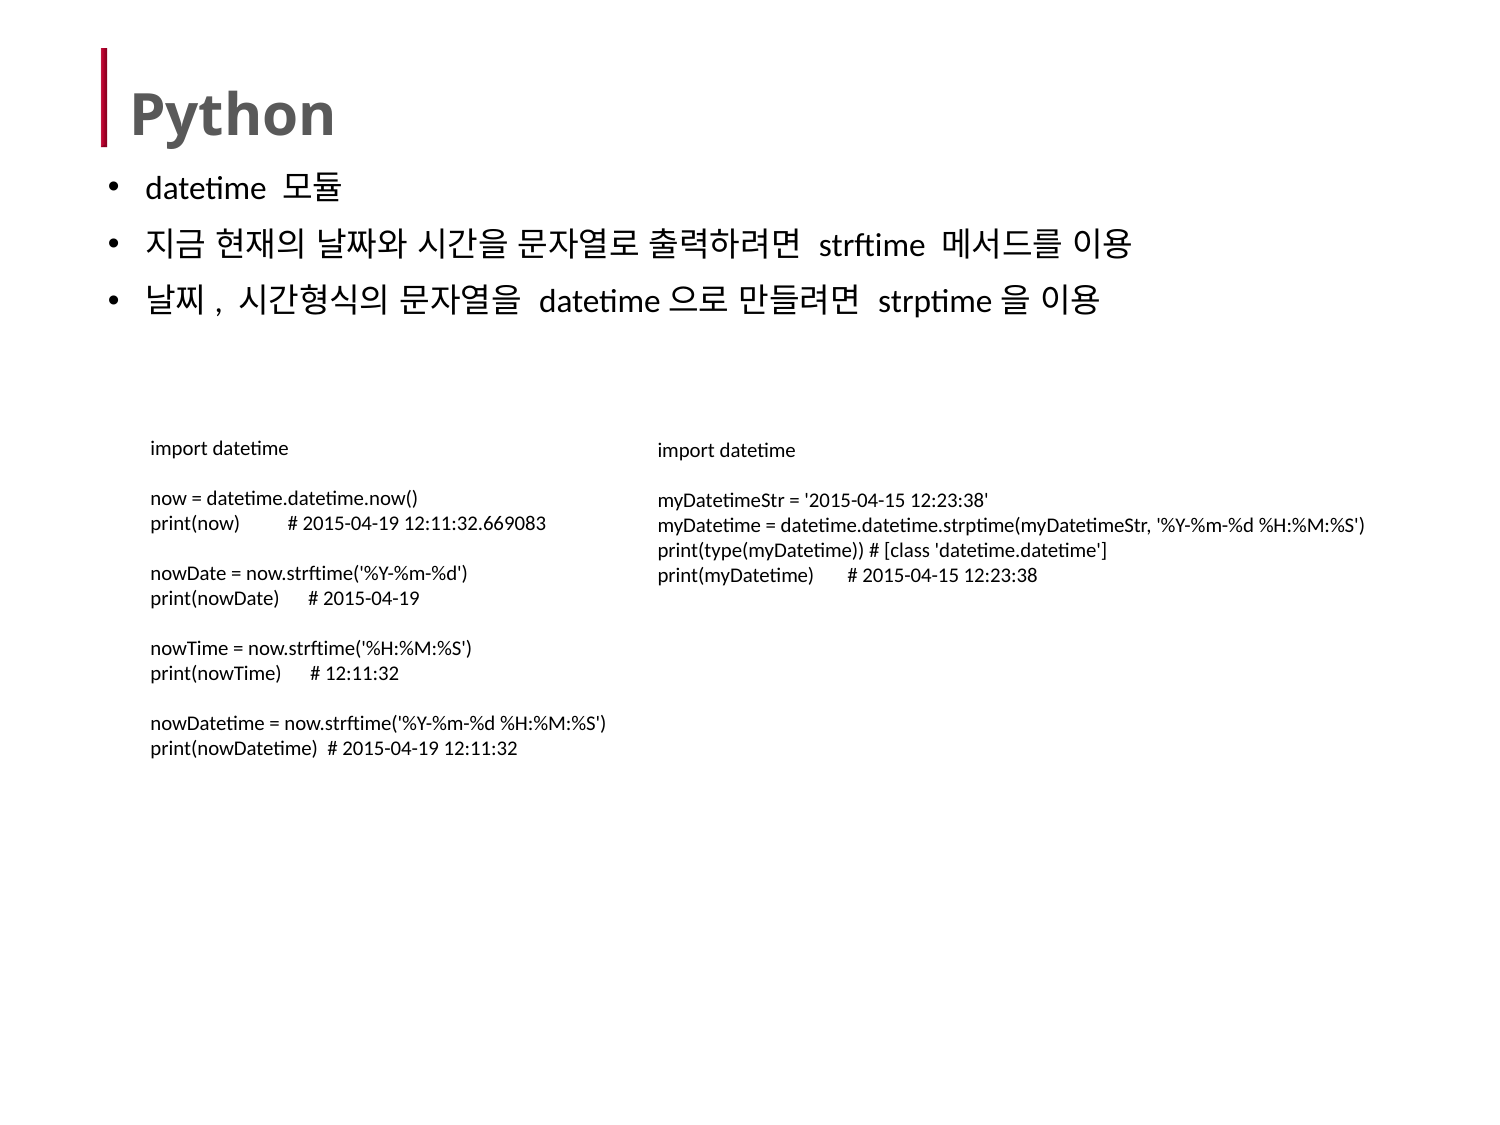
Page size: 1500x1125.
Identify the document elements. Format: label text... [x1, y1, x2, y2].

text_box import datetime now = datetime.datetime.now() print(now) # 2015-04-19 12:11:32.669083 nowDate = now.strftime('%Y-%m-%d') print(nowDate) # 2015-04-19 nowTime = now.strftime('%H:%M:%S') print(nowTime) # 12:11:32 nowDatetime = now.strftime('%Y-%m-%d %H:%M:%S') print(nowDatetime) # 2015-04-19 12:11:32 [135, 427, 624, 768]
list datetime 모듈 지금 현재의 날짜와 시간을 문자열로 출력하려면 strftime 메서드를 이용 날찌, 시간형식의 문자열을 datetime으로 만들려면 strptime을 이용 [93, 163, 1492, 1036]
text_box import datetime myDatetimeStr = '2015-04-15 12:23:38' myDatetime = datetime.datetime.strptime(myDatetimeStr, '%Y-%m-%d %H:%M:%S') print(type(myDatetime)) # [class 'datetime.datetime'] print(myDatetime) # 2015-04-15 12:23:38 [642, 429, 1418, 594]
picture [84, 48, 123, 156]
